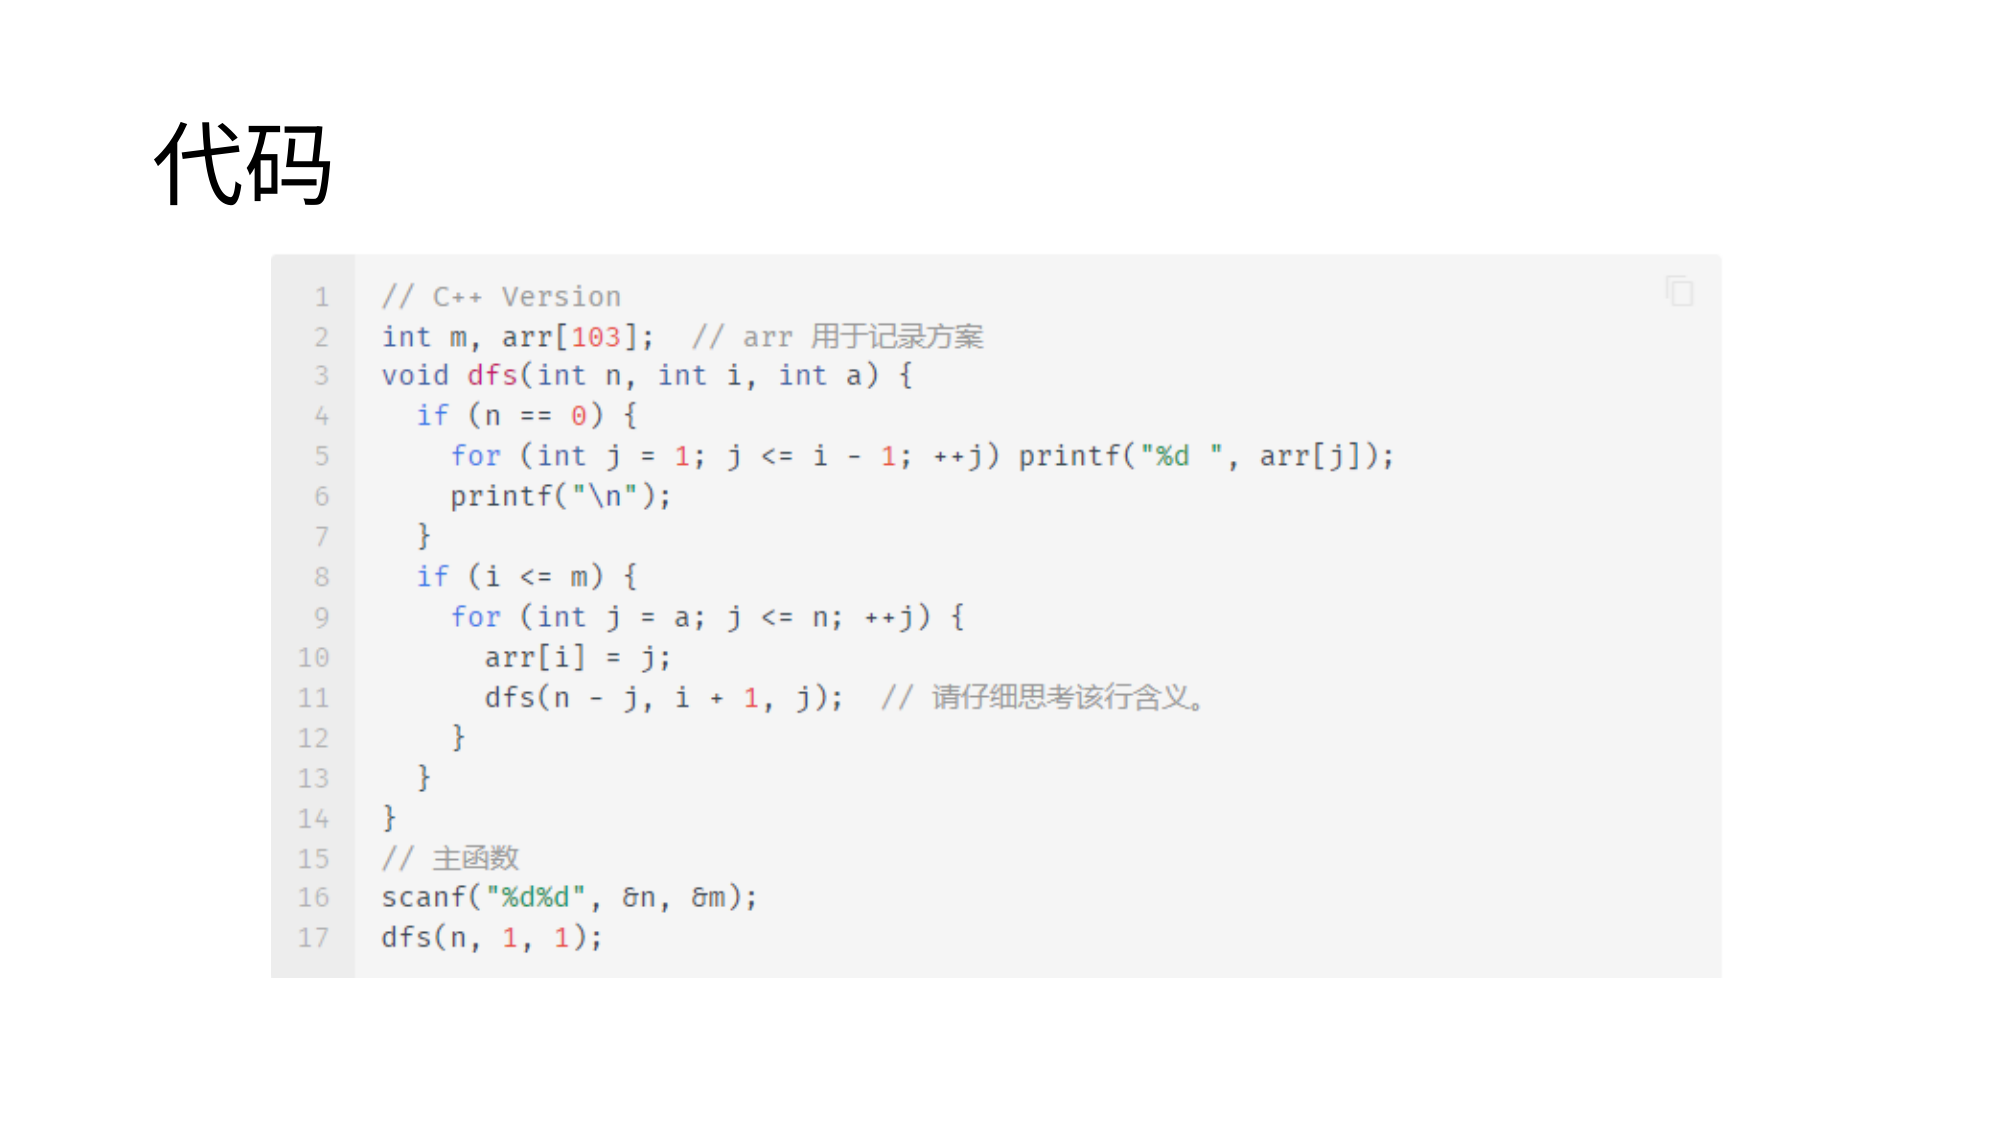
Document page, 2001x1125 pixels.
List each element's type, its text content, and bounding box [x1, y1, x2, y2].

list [271, 249, 1728, 978]
title 代码 [137, 59, 1863, 278]
